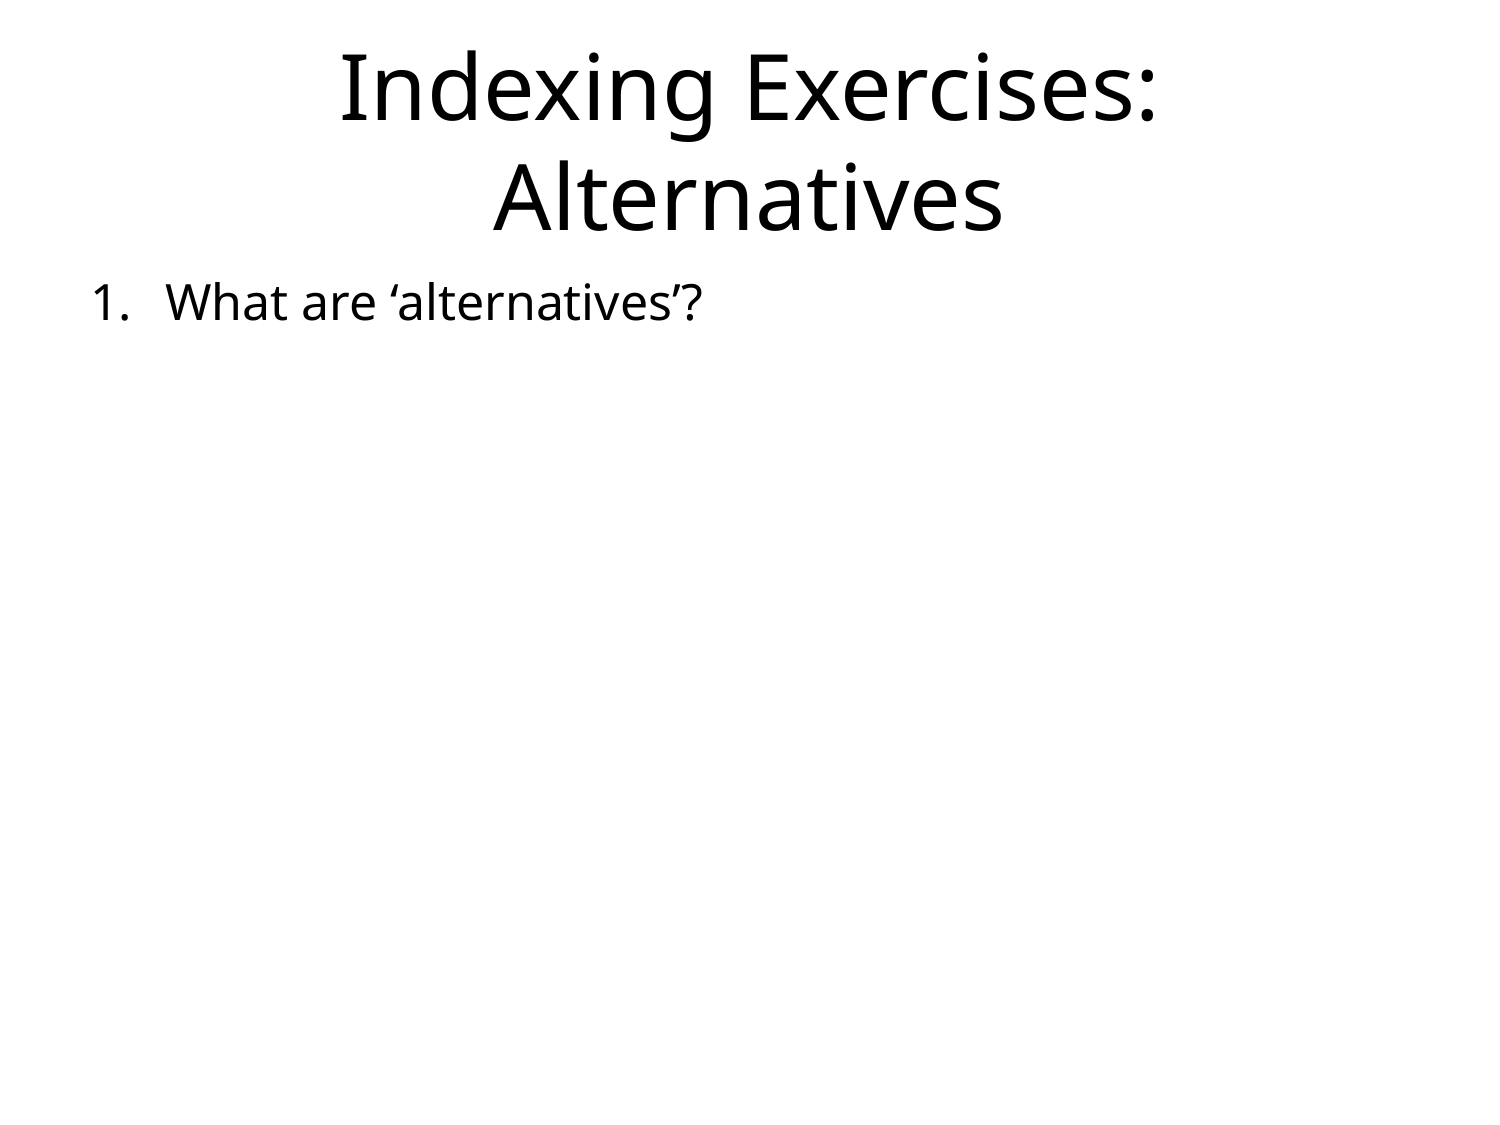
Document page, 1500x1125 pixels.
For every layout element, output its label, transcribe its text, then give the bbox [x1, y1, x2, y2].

title Indexing Exercises: Alternatives [75, 45, 1425, 233]
list What are ‘alternatives’? [75, 262, 1425, 1100]
